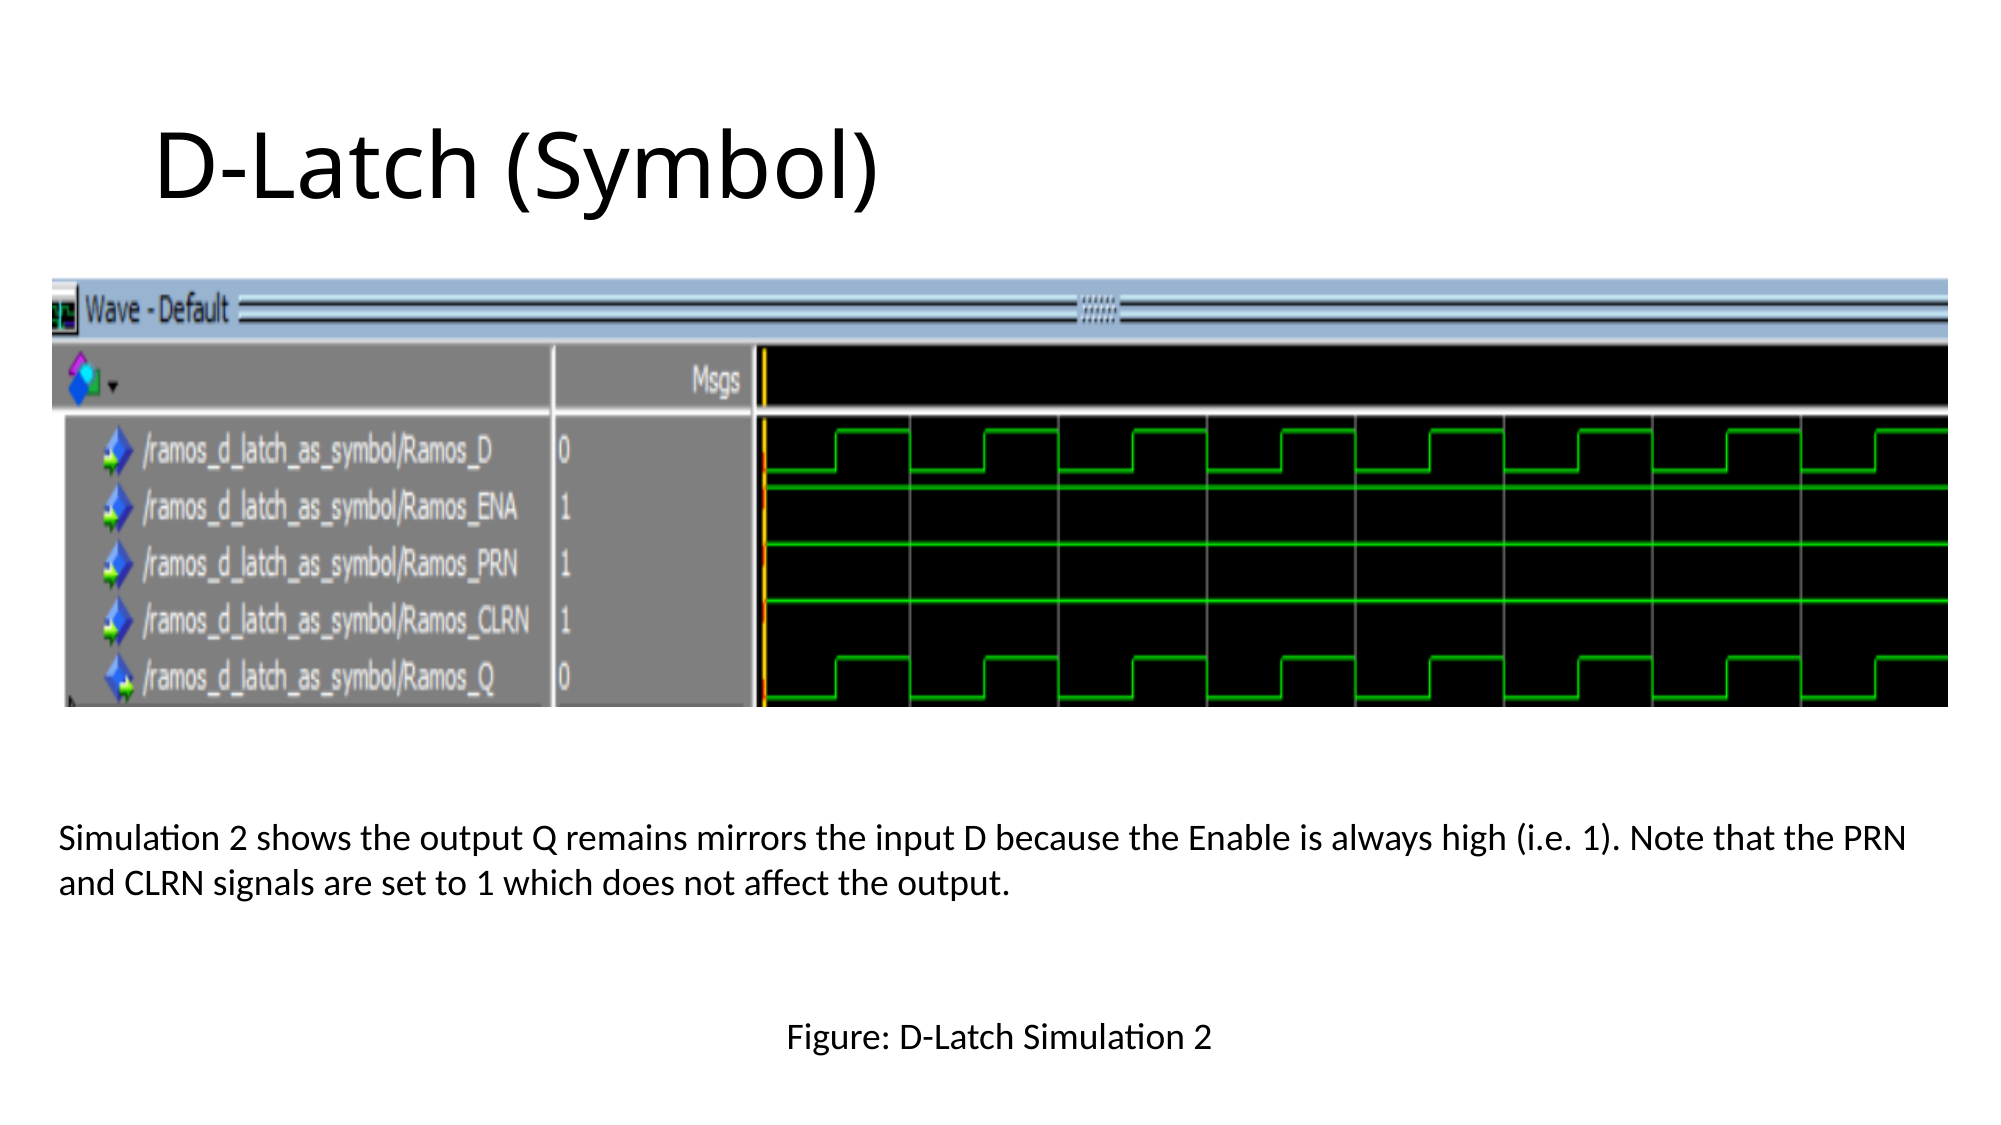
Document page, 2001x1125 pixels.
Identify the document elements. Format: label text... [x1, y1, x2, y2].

picture [52, 277, 1948, 707]
text_box Figure: D-Latch Simulation 2 [771, 1004, 1228, 1065]
title D-Latch (Symbol) [137, 59, 1863, 277]
text_box Simulation 2 shows the output Q remains mirrors the input D because the Enable is always high (i.e. 1). Note that the PRN and CLRN signals are set to 1 which does not affect the output. [43, 805, 1957, 910]
